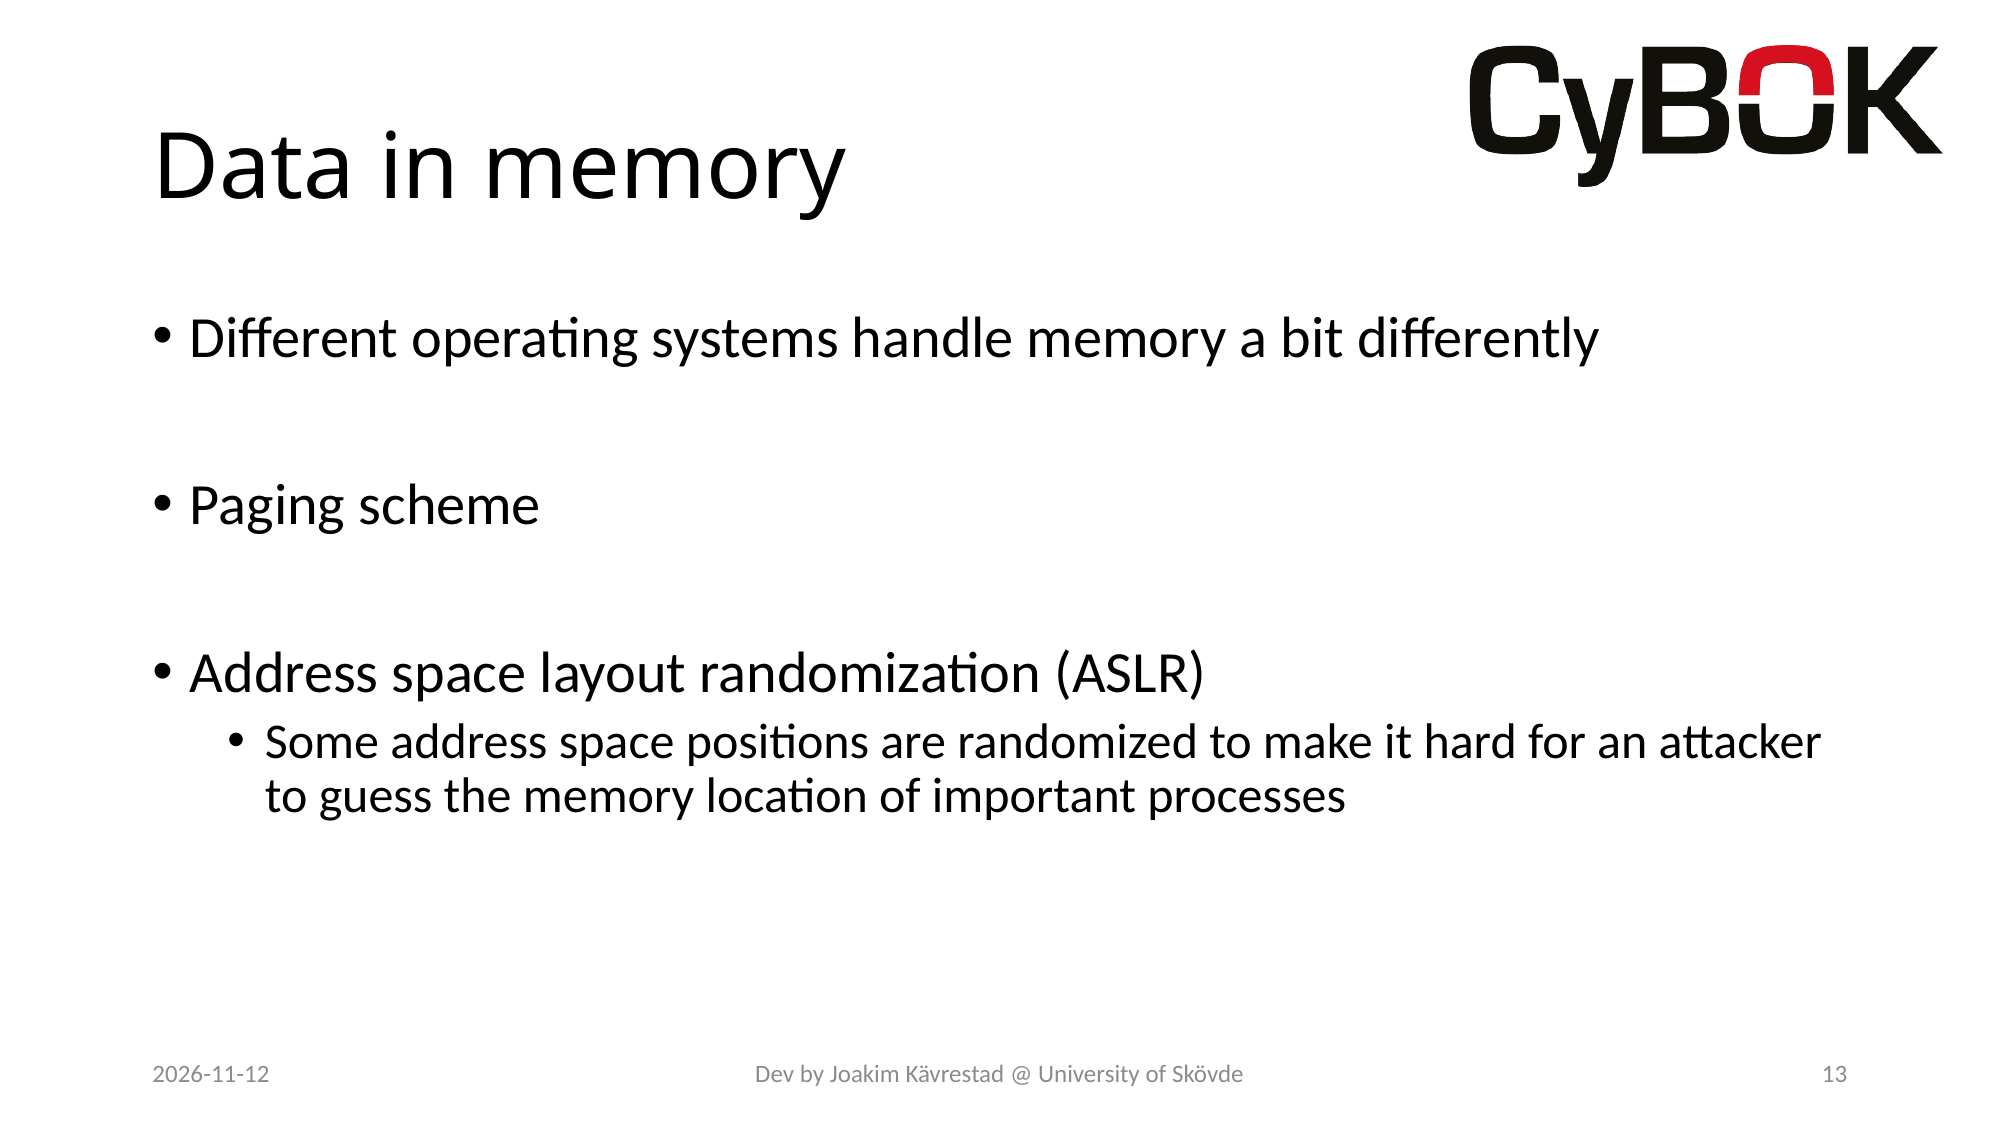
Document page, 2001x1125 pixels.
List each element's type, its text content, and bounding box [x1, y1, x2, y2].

footer Dev by Joakim Kävrestad @ University of Skövde [662, 1042, 1338, 1103]
list Different operating systems handle memory a bit differently Paging scheme Address space layout randomization (ASLR) Some address space positions are randomized to make it hard for an attacker to guess the memory location of important processes [137, 299, 1863, 1014]
title Data in memory [137, 59, 1863, 278]
slide_number 13 [1412, 1042, 1863, 1103]
picture [1464, 30, 1949, 193]
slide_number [137, 1042, 588, 1103]
